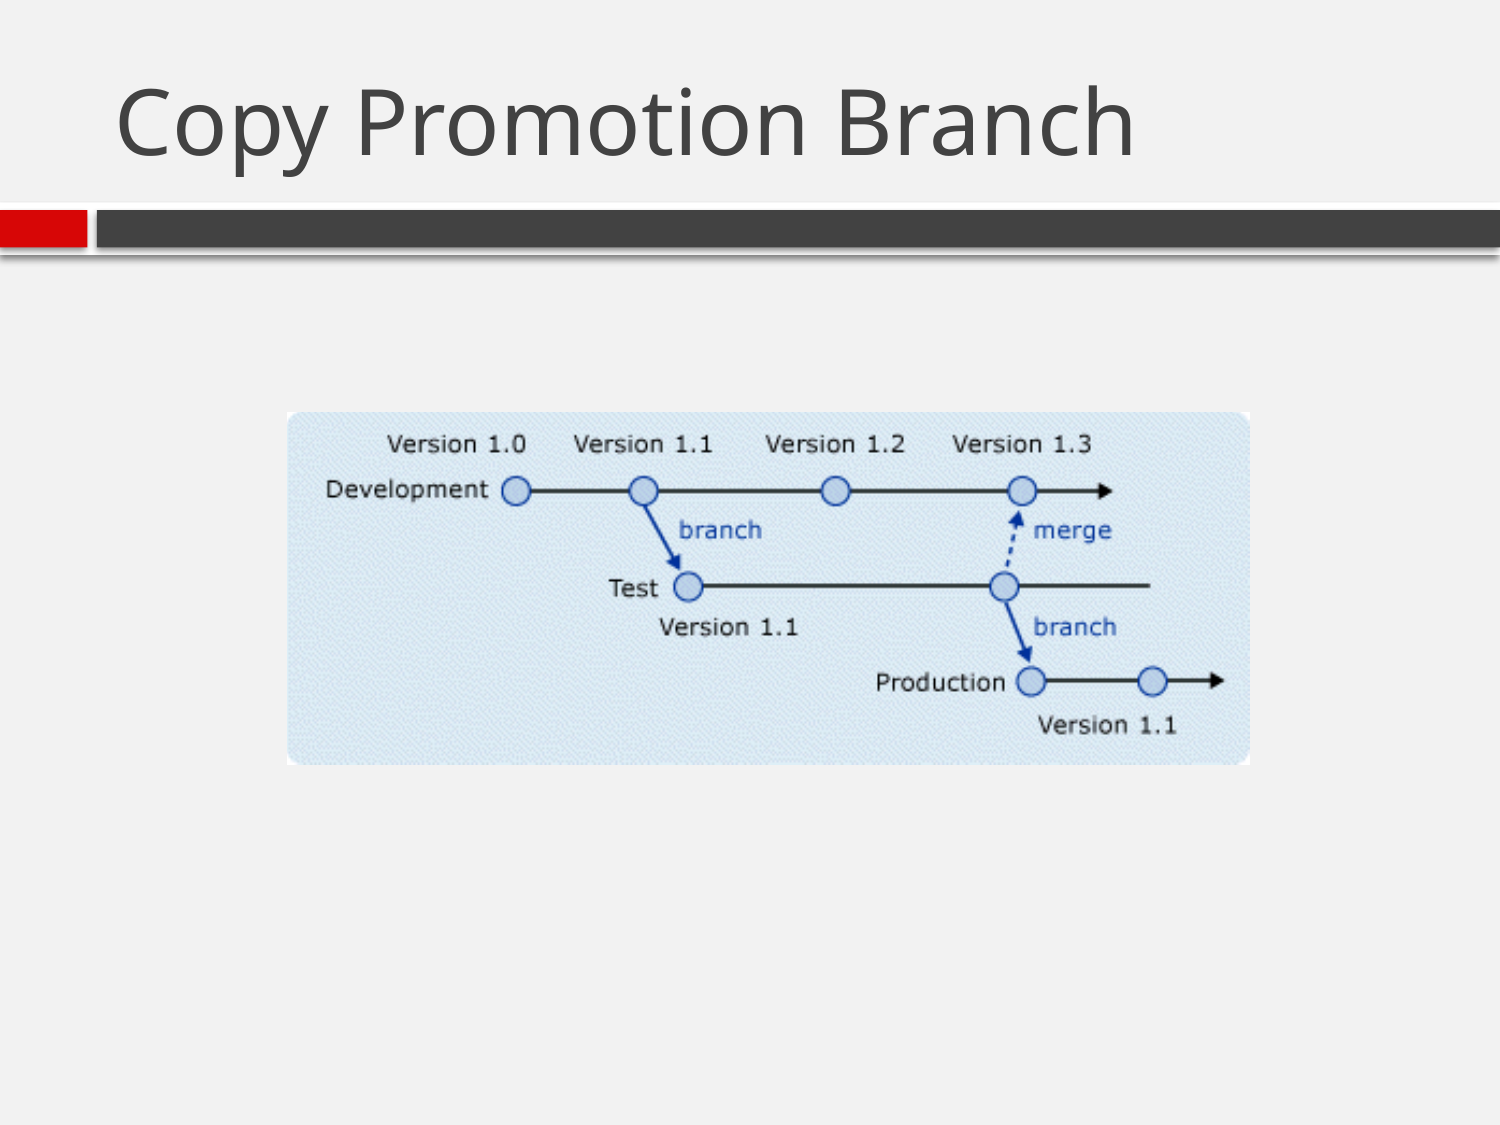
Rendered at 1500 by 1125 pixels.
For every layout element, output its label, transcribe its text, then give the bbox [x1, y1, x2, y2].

title Copy Promotion Branch [99, 37, 1438, 200]
picture [287, 412, 1251, 766]
